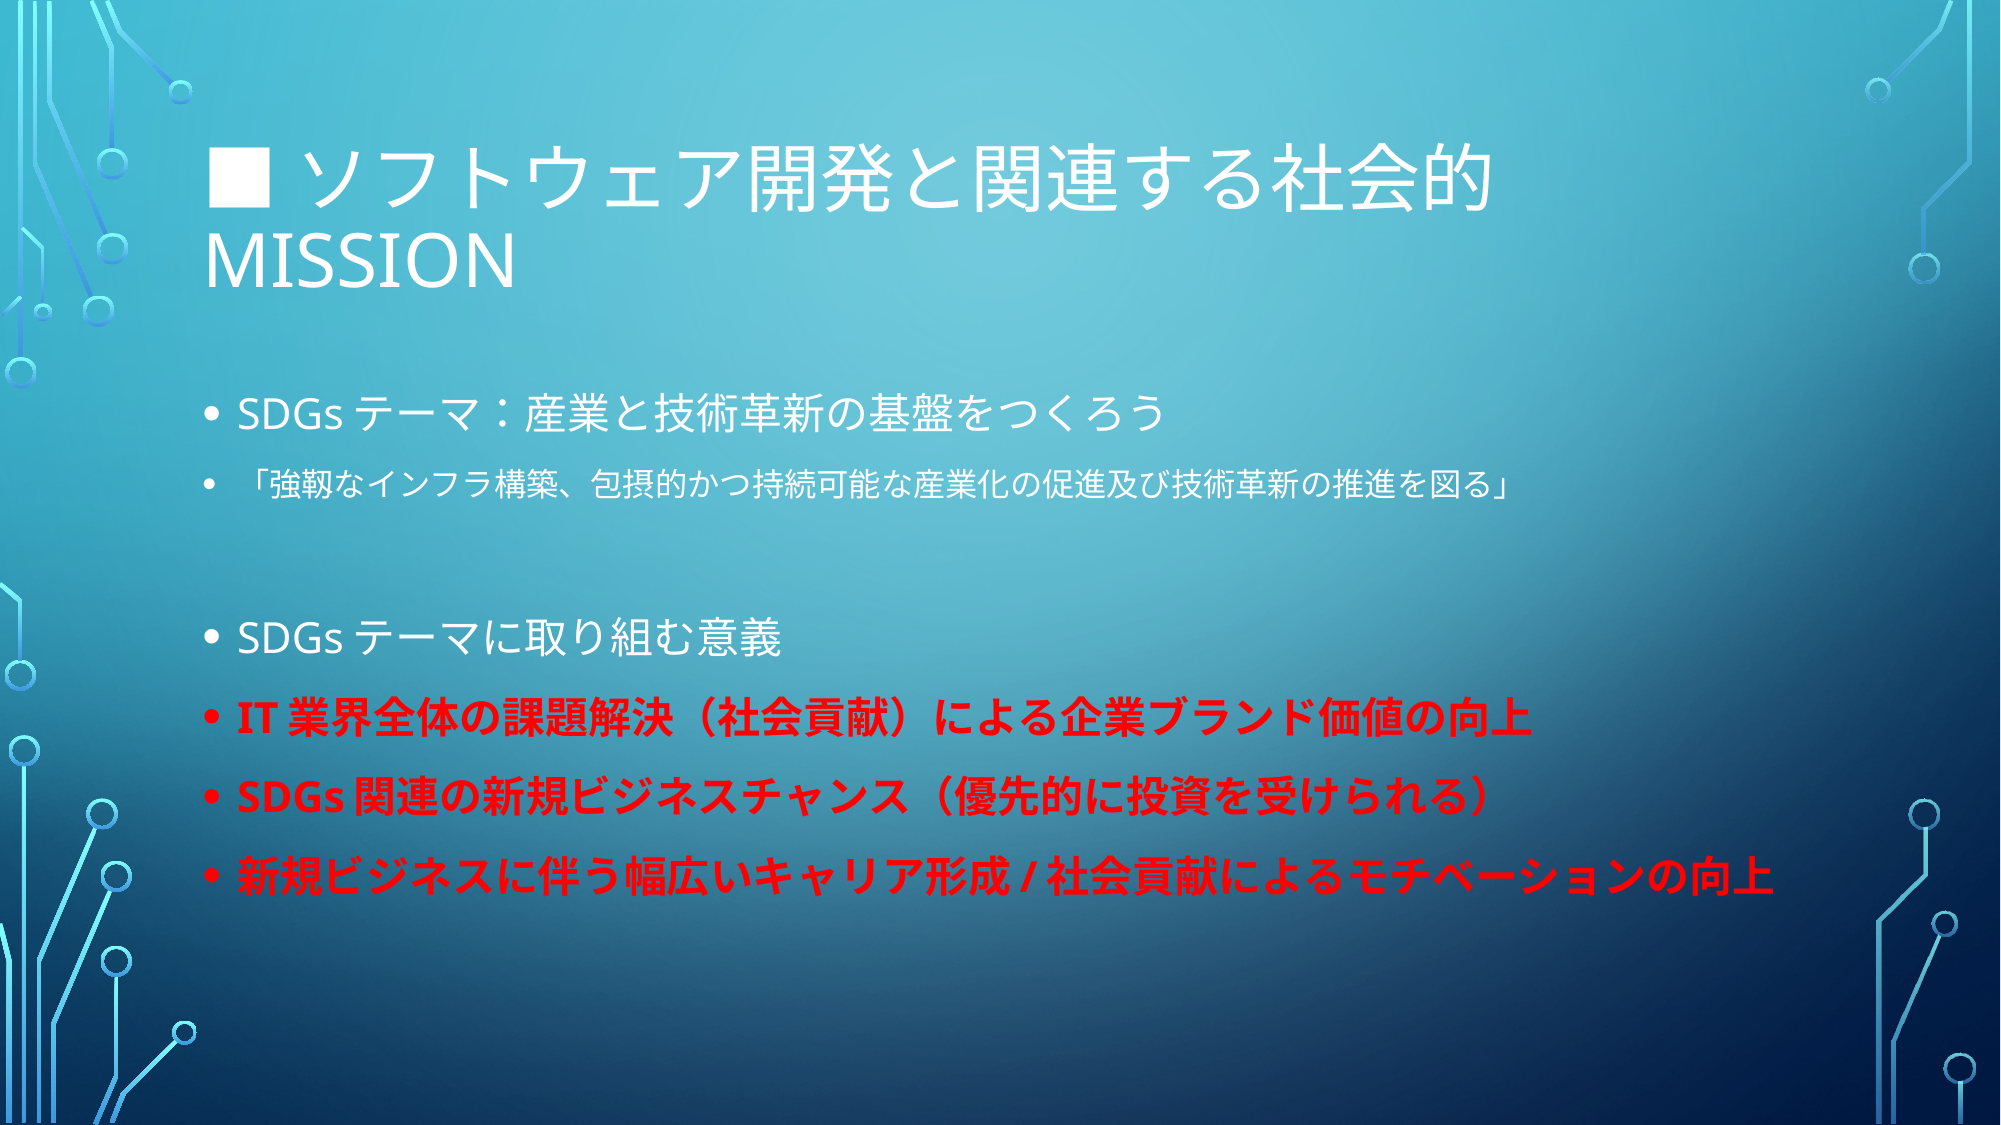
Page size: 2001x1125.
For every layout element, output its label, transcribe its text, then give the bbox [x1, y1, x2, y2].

title ■ソフトウェア開発と関連する社会的MISSION [187, 101, 1813, 344]
list SDGsテーマ：産業と技術革新の基盤をつくろう 「強靱なインフラ構築、包摂的かつ持続可能な産業化の促進及び技術革新の推進を図る」 SDGsテーマに取り組む意義 IT業界全体の課題解決（社会貢献）による企業ブランド価値の向上 SDGs関連の新規ビジネスチャンス（優先的に投資を受けられる） 新規ビジネスに伴う幅広いキャリア形成/社会貢献によるモチベーションの向上 [187, 369, 1813, 950]
